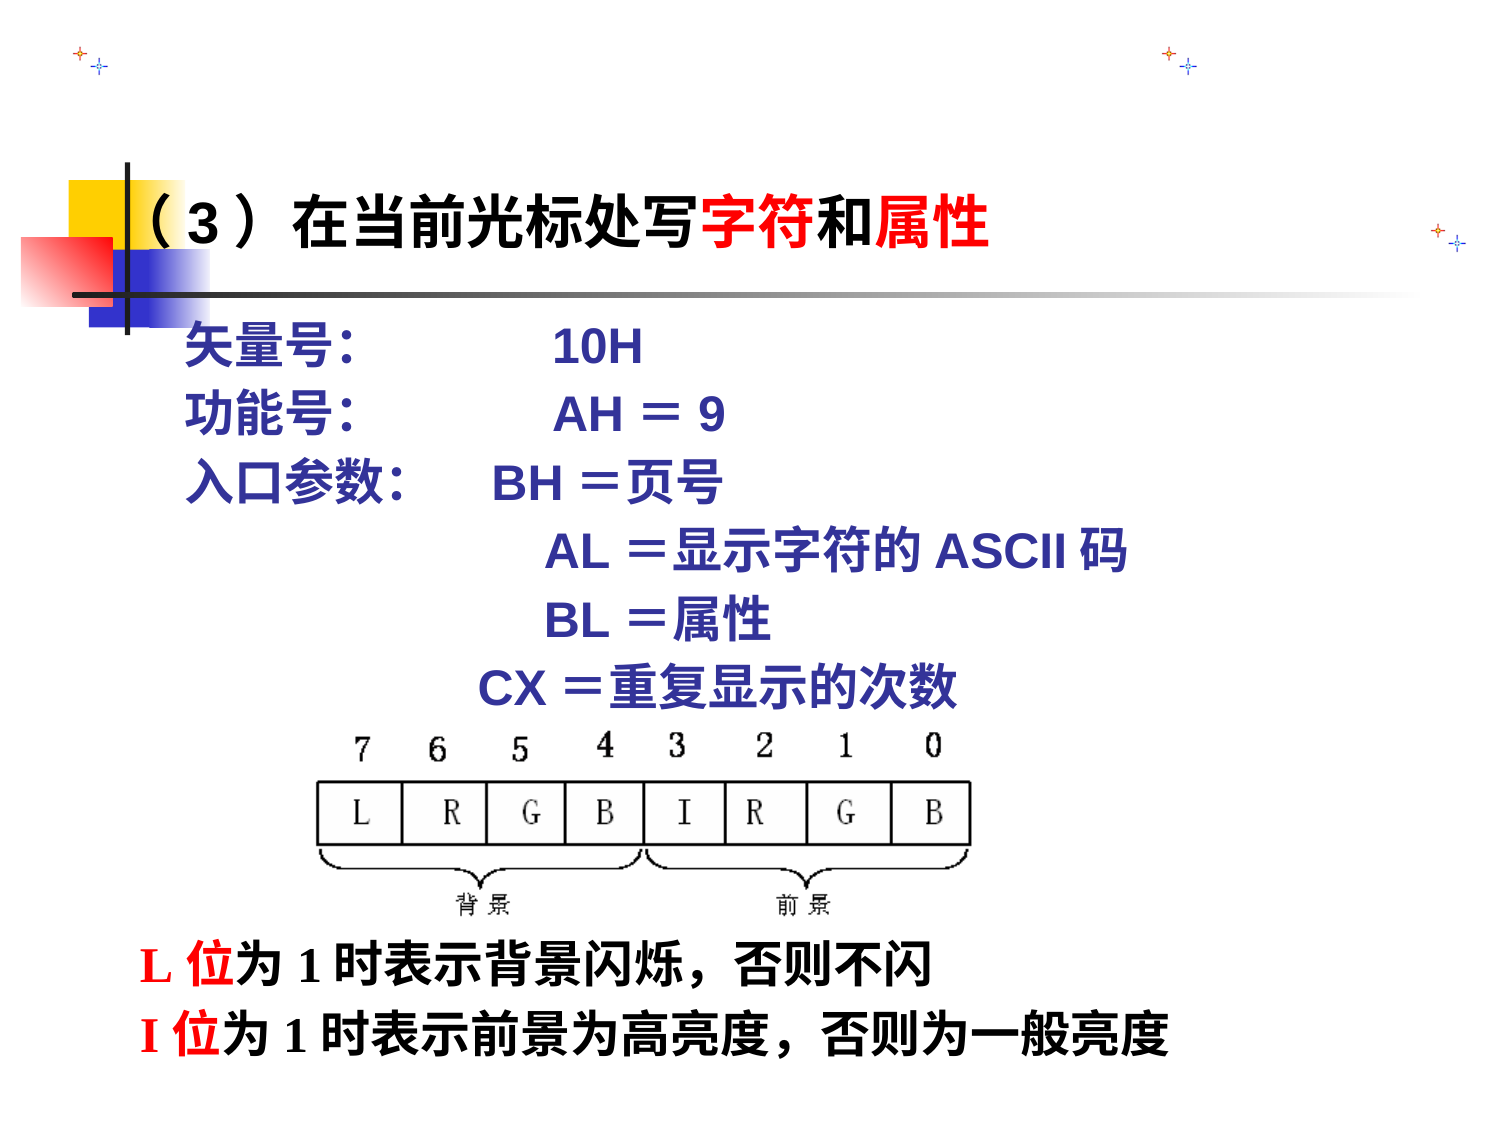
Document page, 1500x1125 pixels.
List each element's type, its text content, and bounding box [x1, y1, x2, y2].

title （3）在当前光标处写字符和属性 [99, 162, 1376, 263]
list 矢量号： 10H 功能号： AH＝9 入口参数： BH＝页号 AL＝显示字符的ASCII码 BL＝属性 CX＝重复显示的次数 [112, 299, 1388, 716]
text_box L位为1时表示背景闪烁，否则不闪 I位为1时表示前景为高亮度，否则为一般亮度 [124, 924, 1400, 1063]
picture [1151, 42, 1202, 93]
picture [312, 715, 976, 926]
picture [62, 42, 113, 93]
picture [1420, 219, 1471, 270]
